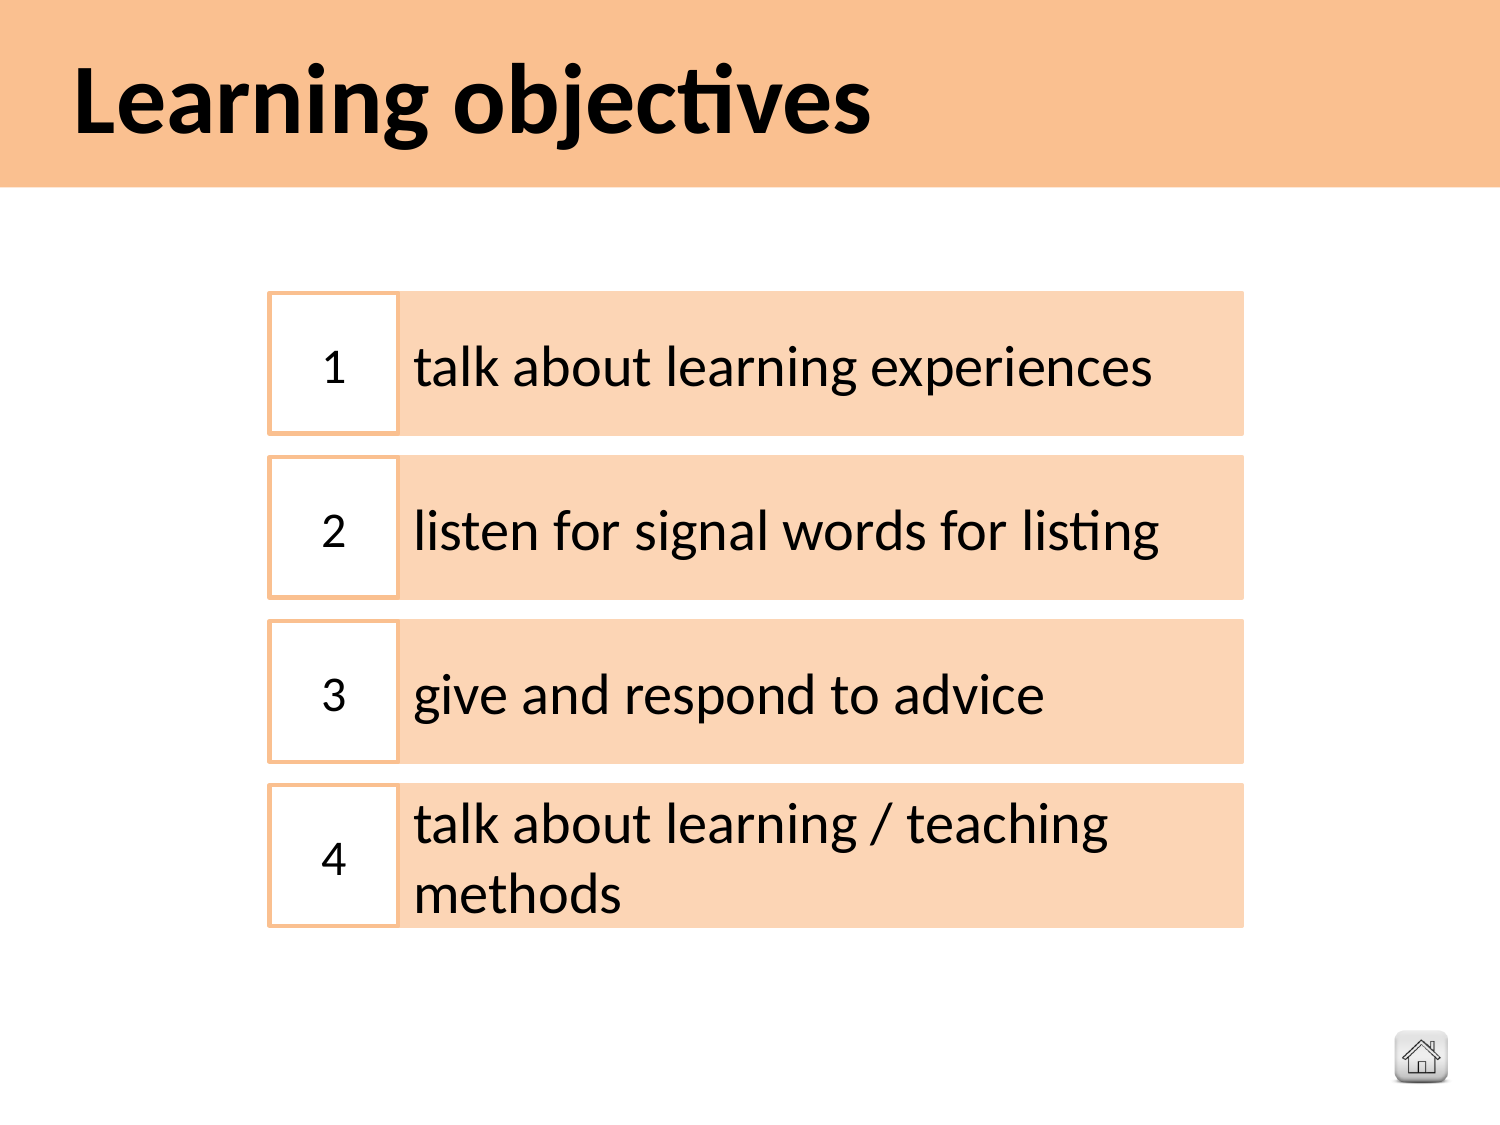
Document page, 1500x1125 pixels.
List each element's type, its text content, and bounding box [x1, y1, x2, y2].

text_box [269, 456, 1243, 598]
picture [1382, 1019, 1460, 1097]
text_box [269, 292, 1243, 434]
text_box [269, 620, 1243, 762]
text_box Learning objectives [0, 0, 1500, 190]
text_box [269, 784, 1243, 926]
